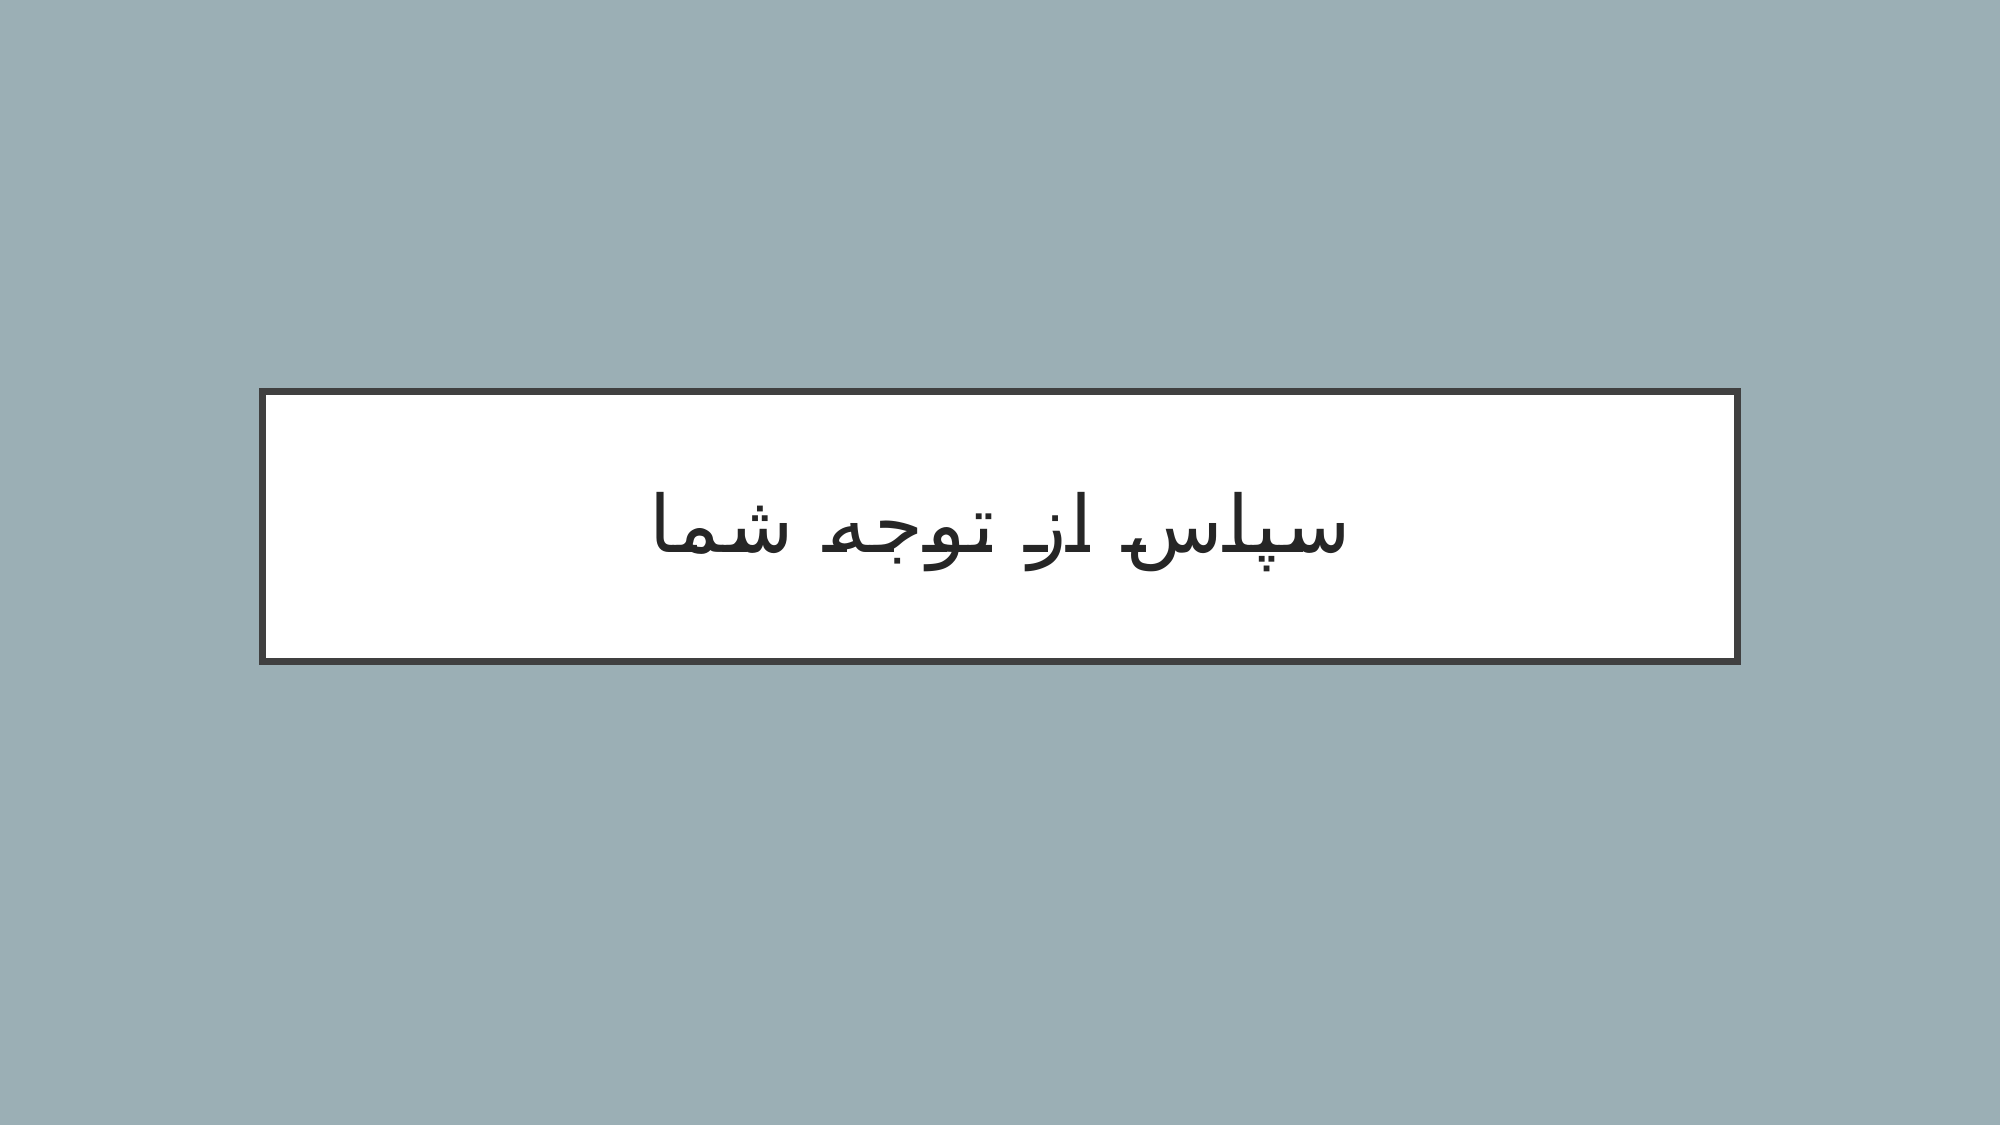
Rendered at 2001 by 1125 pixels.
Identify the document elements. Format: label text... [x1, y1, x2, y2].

title سپاس از توجه شما [259, 388, 1741, 665]
